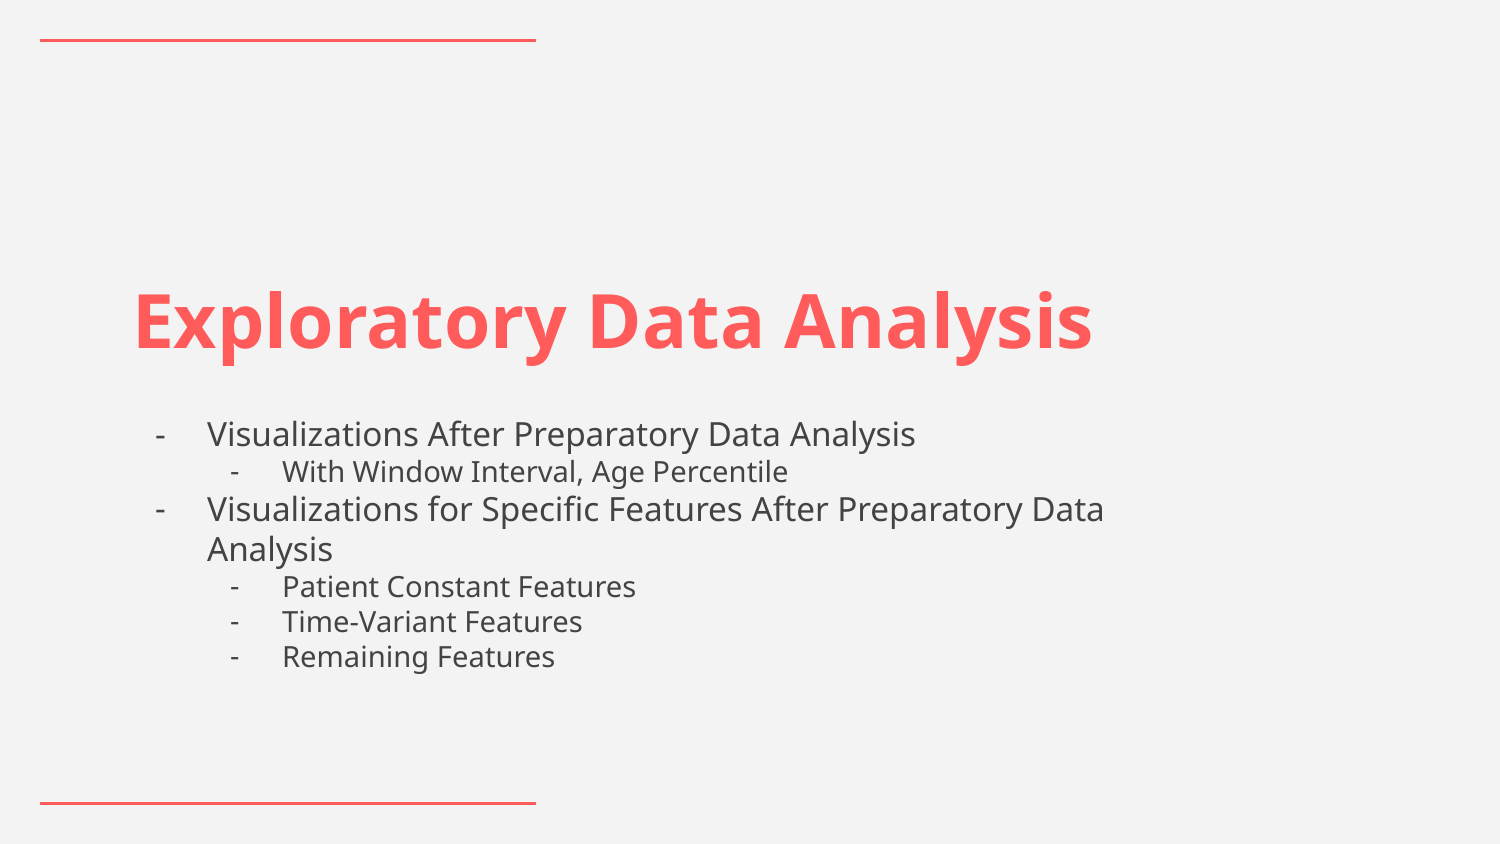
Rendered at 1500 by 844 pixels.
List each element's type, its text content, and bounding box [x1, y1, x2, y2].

title Exploratory Data Analysis [117, 249, 1218, 387]
subtitle Visualizations After Preparatory Data Analysis With Window Interval, Age Percentile Visualizations for Specific Features After Preparatory Data Analysis Patient Constant Features Time-Variant Features Remaining Features [117, 398, 1205, 665]
